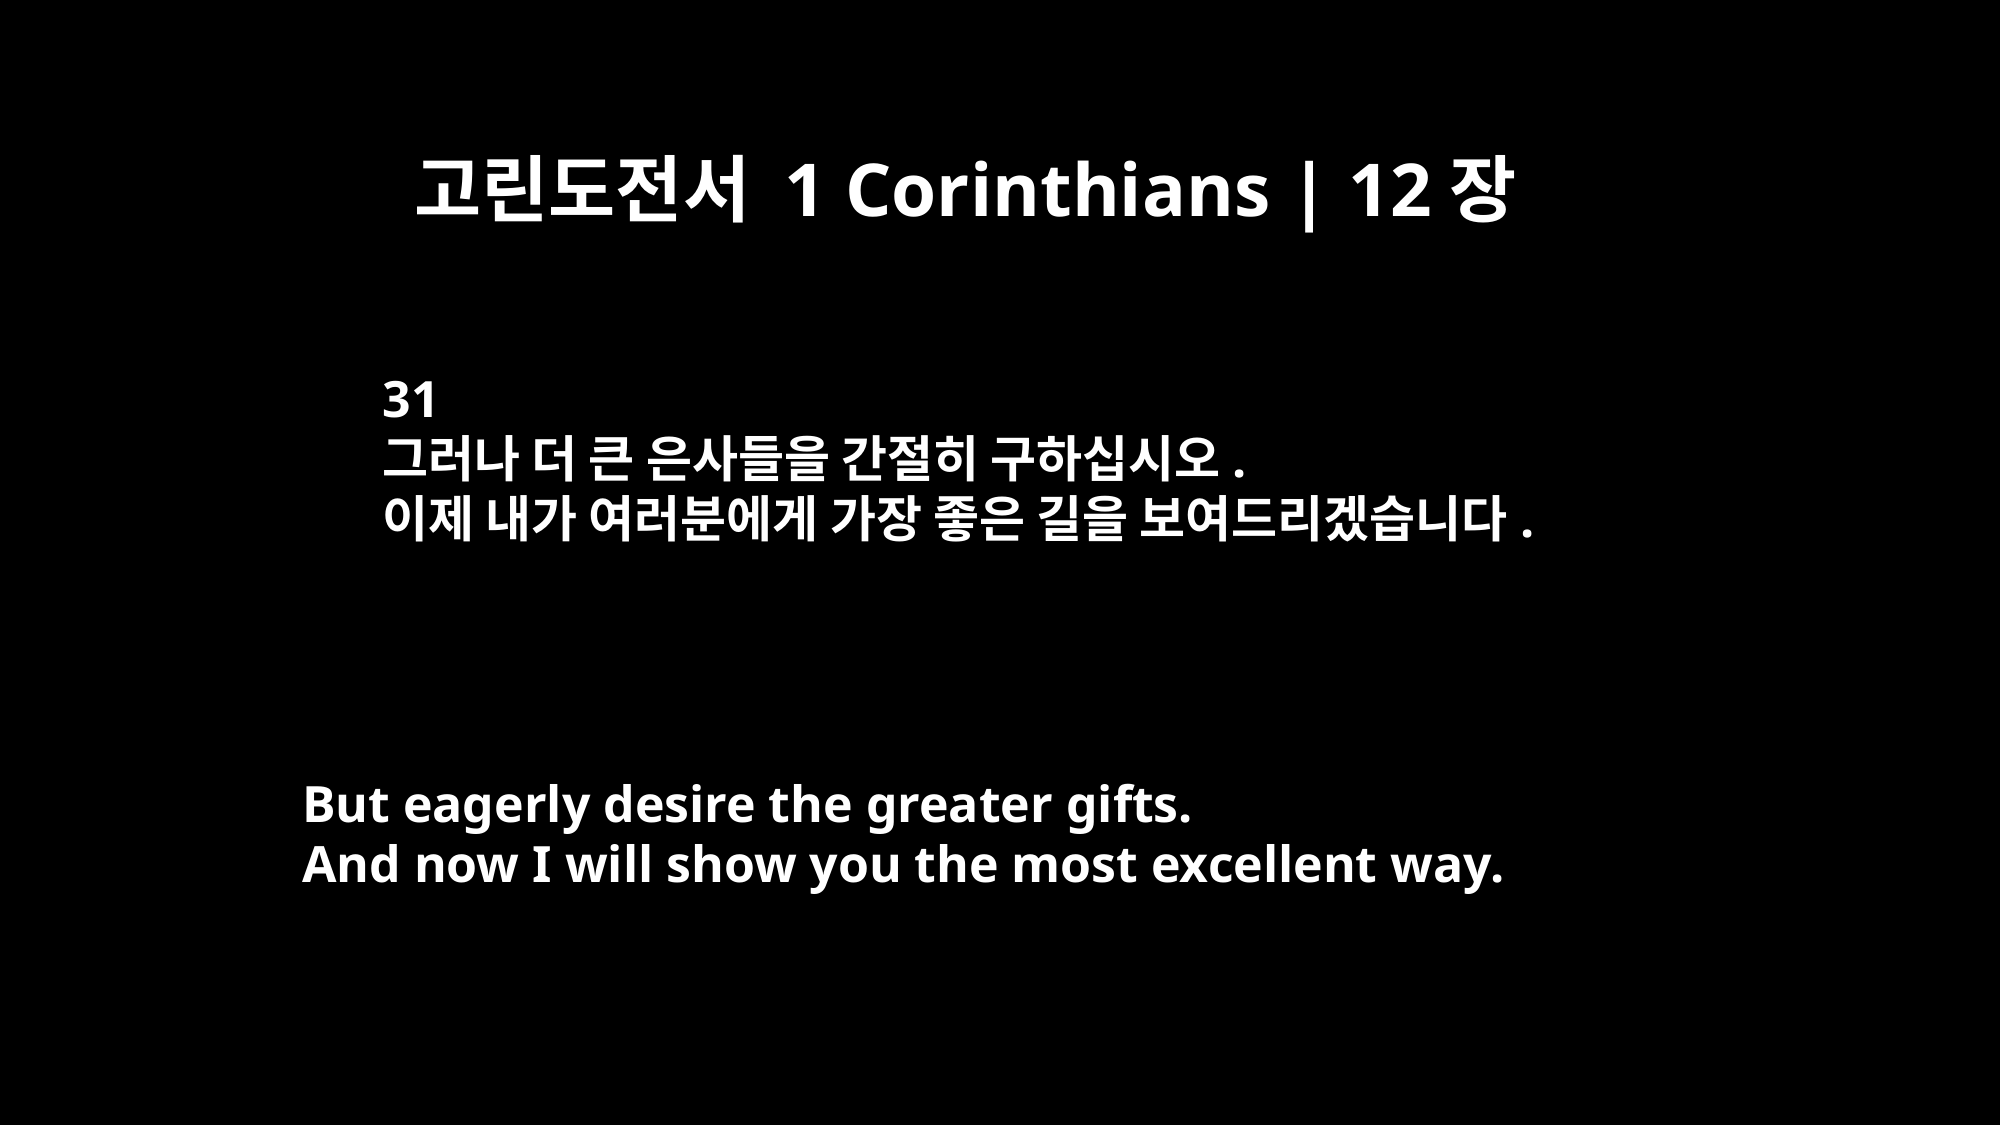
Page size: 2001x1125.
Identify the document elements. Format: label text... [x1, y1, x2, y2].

text_box 고린도전서 1 Corinthians | 12장 [399, 136, 1533, 239]
text_box But eagerly desire the greater gifts. And now I will show you the most excellent way. [287, 764, 1520, 900]
text_box 31 그러나 더 큰 은사들을 간절히 구하십시오. 이제 내가 여러분에게 가장 좋은 길을 보여드리겠습니다. [367, 359, 1550, 555]
